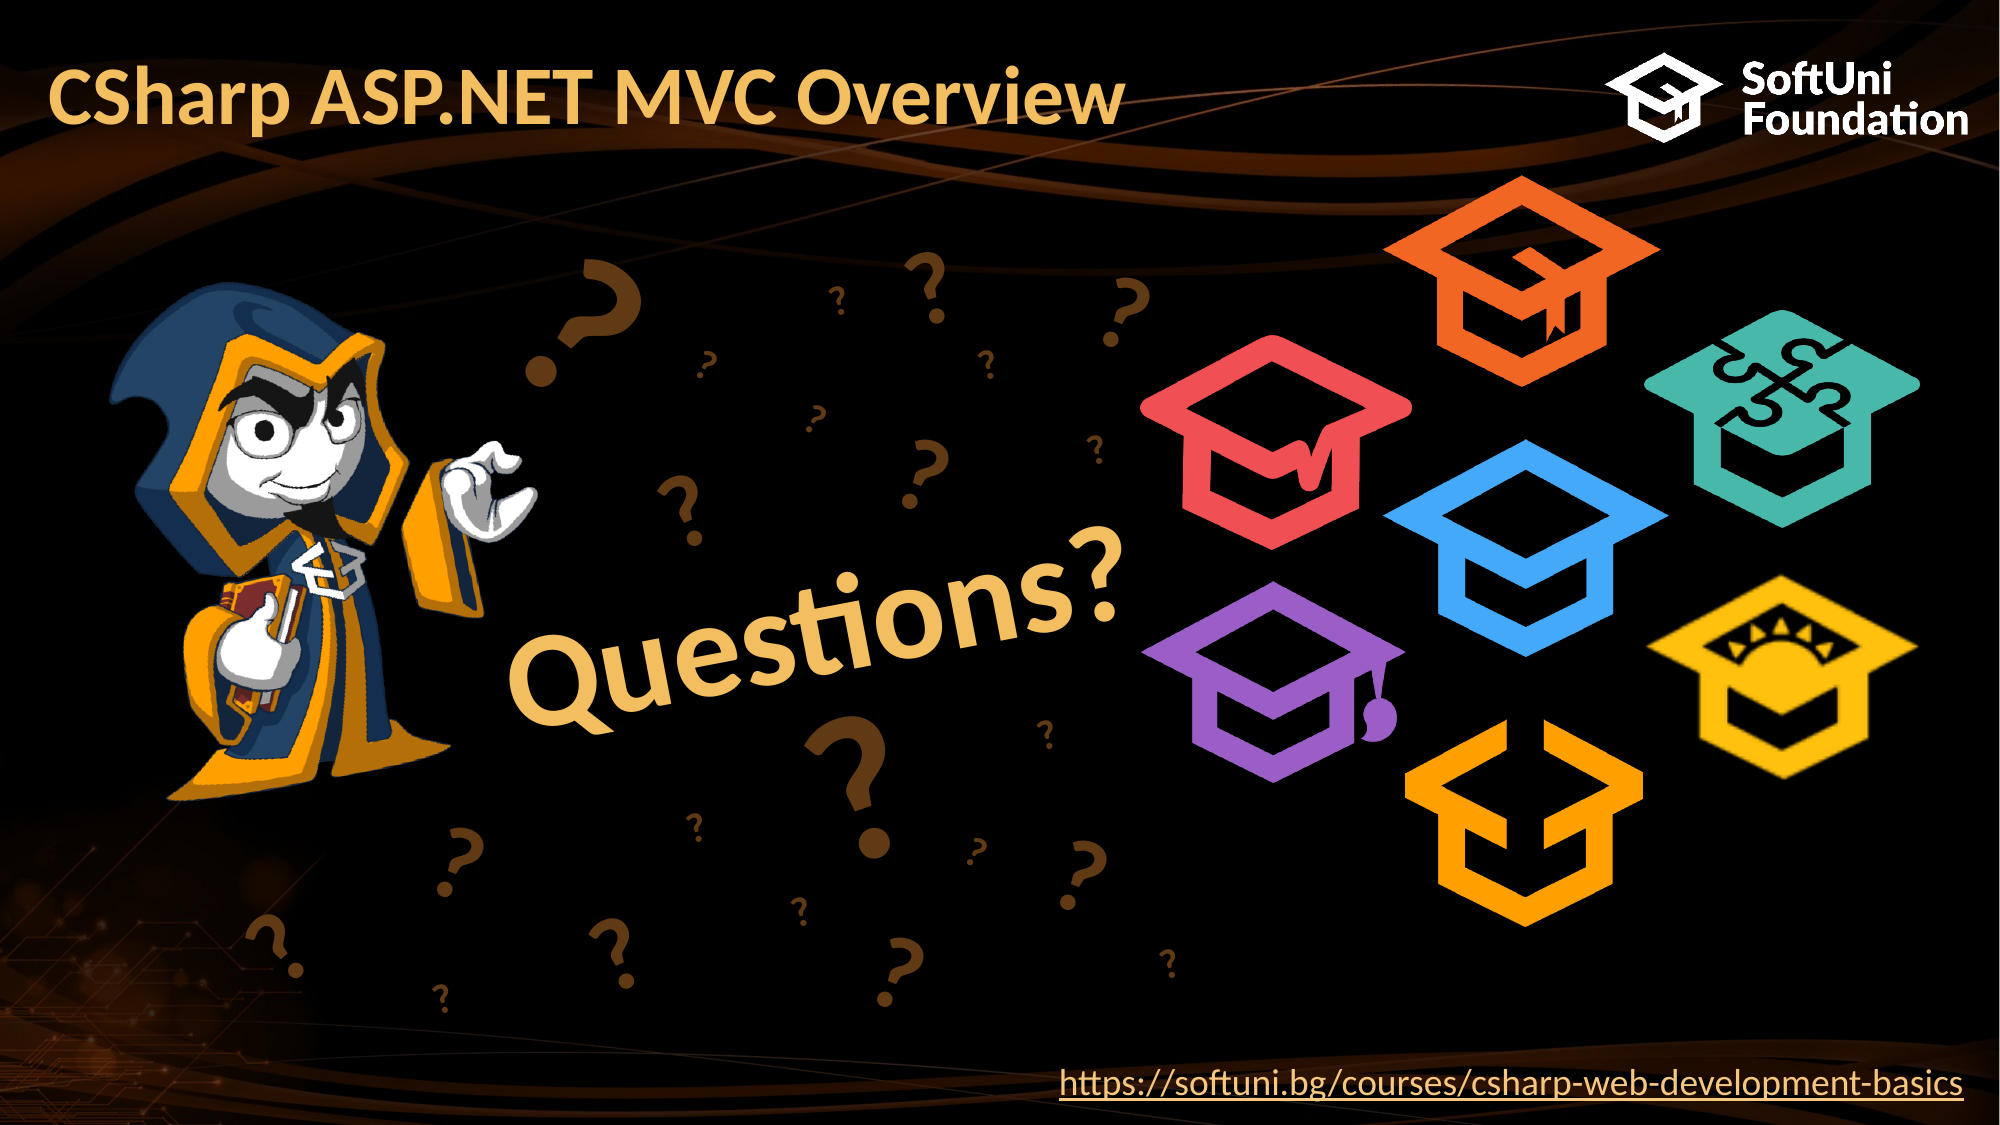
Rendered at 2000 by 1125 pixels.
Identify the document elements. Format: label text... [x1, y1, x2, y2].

title CSharp ASP.NET MVC Overview [30, 6, 1602, 189]
list https://softuni.bg/courses/csharp-web-development-basics [250, 1050, 1971, 1110]
picture [0, 0, 2000, 1125]
